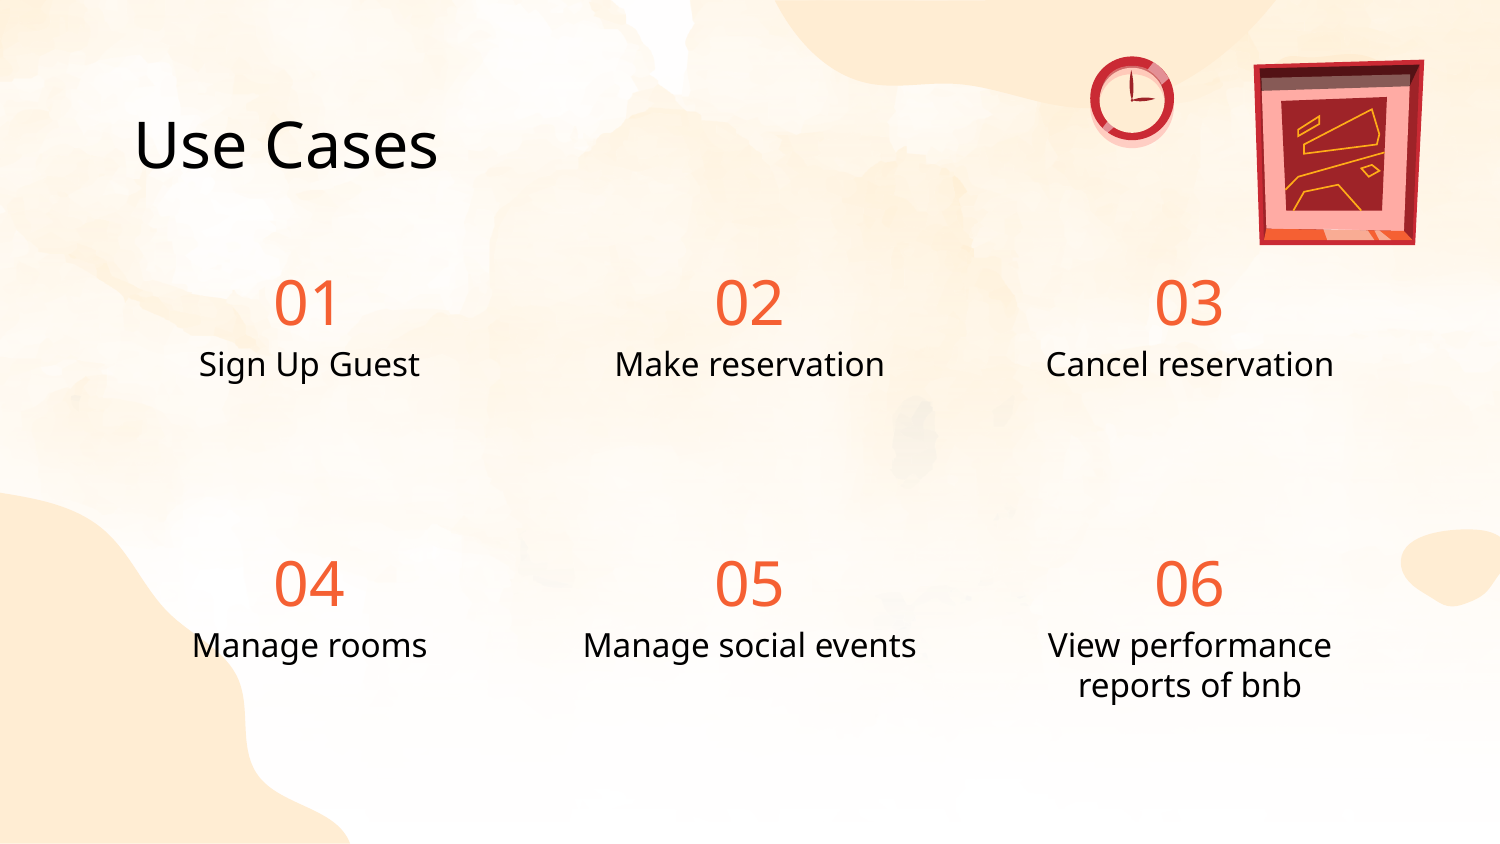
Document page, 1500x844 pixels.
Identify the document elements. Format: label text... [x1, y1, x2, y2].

title 06 [1104, 529, 1276, 638]
title 01 [224, 248, 396, 327]
title 04 [224, 529, 396, 608]
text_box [1253, 59, 1425, 246]
title 02 [664, 248, 836, 327]
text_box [1089, 56, 1175, 149]
title Sign Up Guest [118, 327, 502, 400]
title Make reservation [558, 327, 942, 400]
title 05 [664, 529, 836, 608]
title Manage rooms [118, 608, 502, 682]
title Manage social events [558, 608, 942, 682]
title 03 [1104, 248, 1276, 327]
title View performance reports of bnb [998, 608, 1382, 682]
title Use Cases [118, 88, 1248, 193]
title Cancel reservation [998, 327, 1382, 400]
